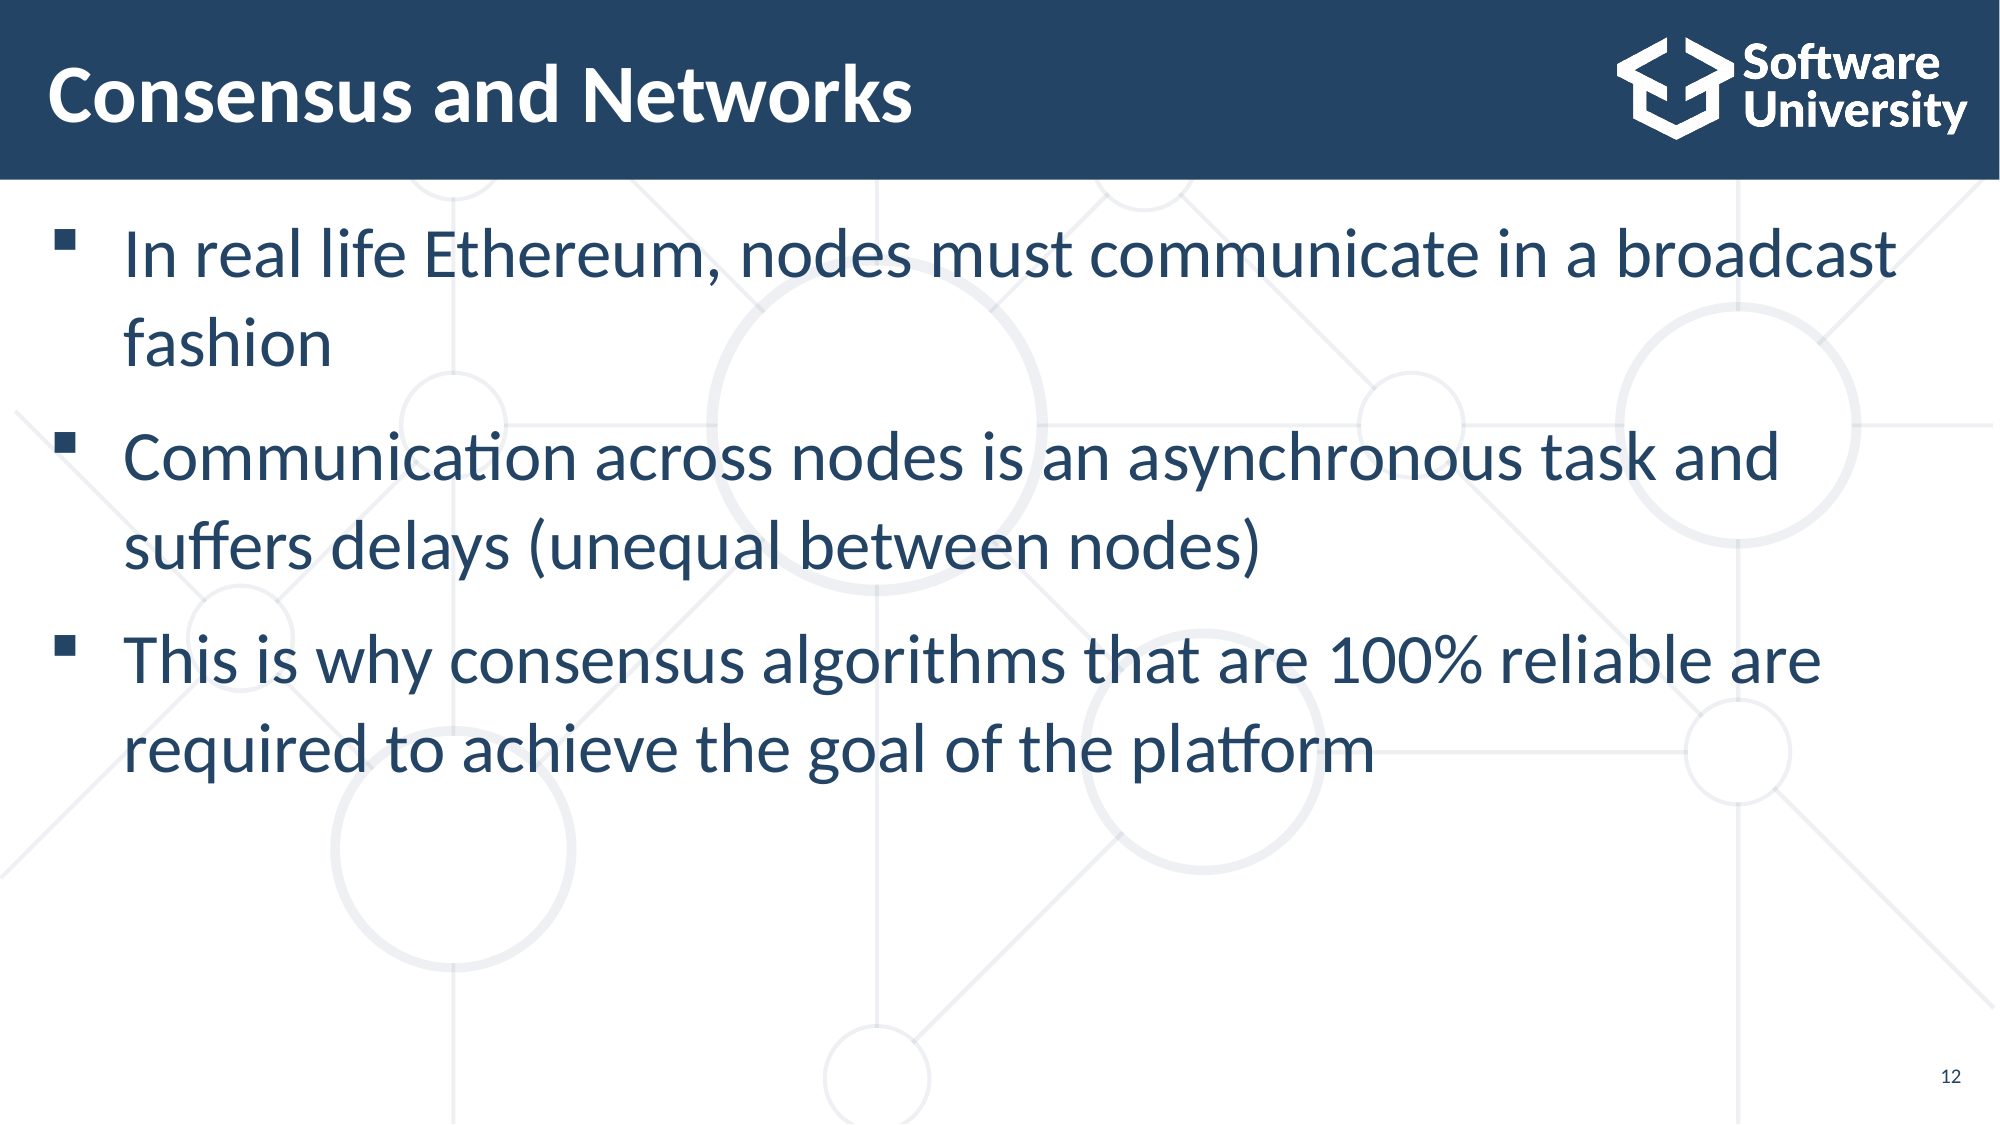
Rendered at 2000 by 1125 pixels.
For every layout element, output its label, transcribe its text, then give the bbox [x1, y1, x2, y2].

title Consensus and Networks [31, 16, 1591, 162]
slide_number 12 [1896, 1049, 1968, 1101]
picture [1617, 37, 1968, 140]
list In real life Ethereum, nodes must communicate in a broadcast fashion Communication across nodes is an asynchronous task and suffers delays (unequal between nodes) This is why consensus algorithms that are 100% reliable are required to achieve the goal of the platform [31, 196, 1970, 1050]
